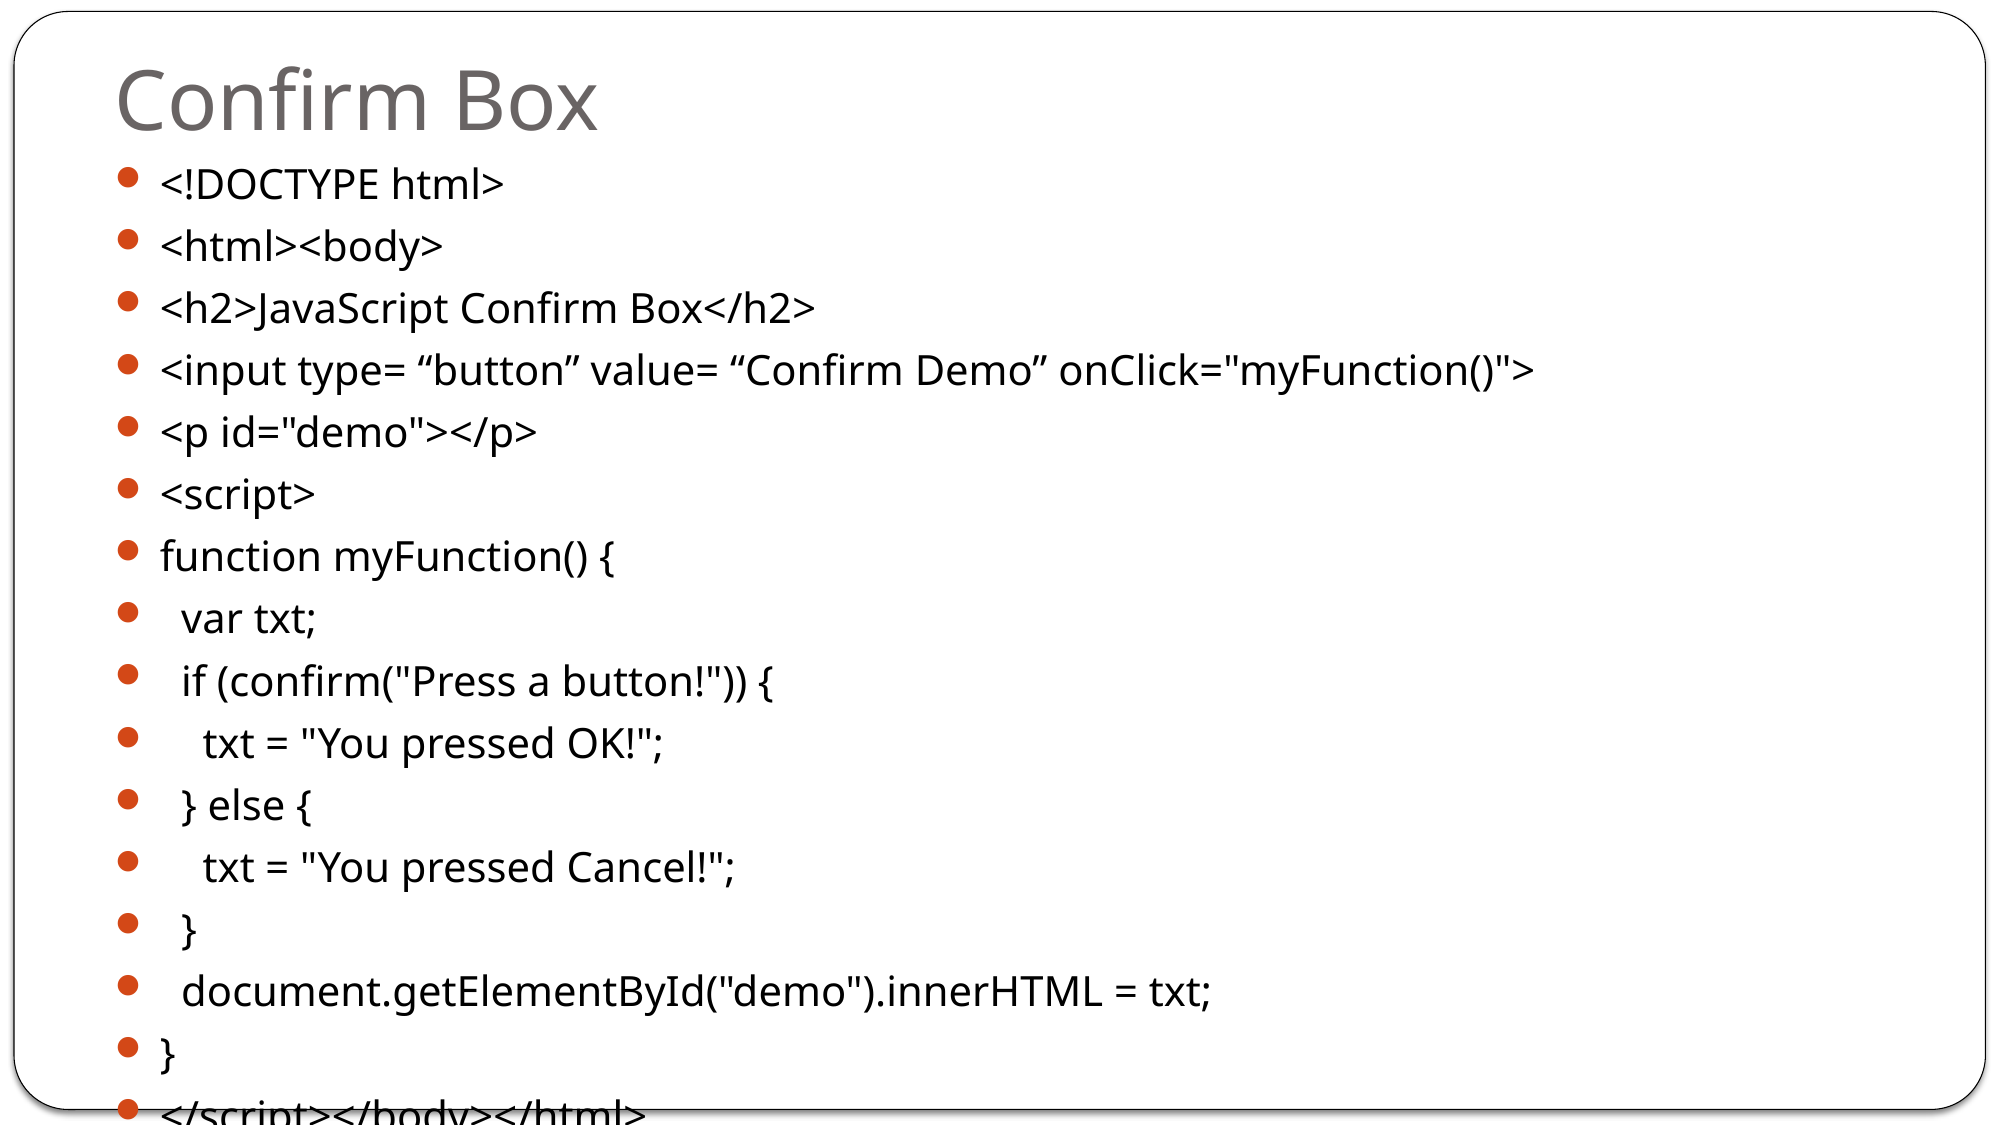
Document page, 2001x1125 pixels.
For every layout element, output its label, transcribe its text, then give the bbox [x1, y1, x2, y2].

title Confirm Box [99, 45, 1900, 149]
list <!DOCTYPE html> <html><body> <h2>JavaScript Confirm Box</h2> <input type= “button” value= “Confirm Demo” onClick="myFunction()"> <p id="demo"></p> <script> function myFunction() { var txt; if (confirm("Press a button!")) { txt = "You pressed OK!"; } else { txt = "You pressed Cancel!"; } document.getElementById("demo").innerHTML = txt; } </script></body></html> [99, 149, 1900, 1005]
